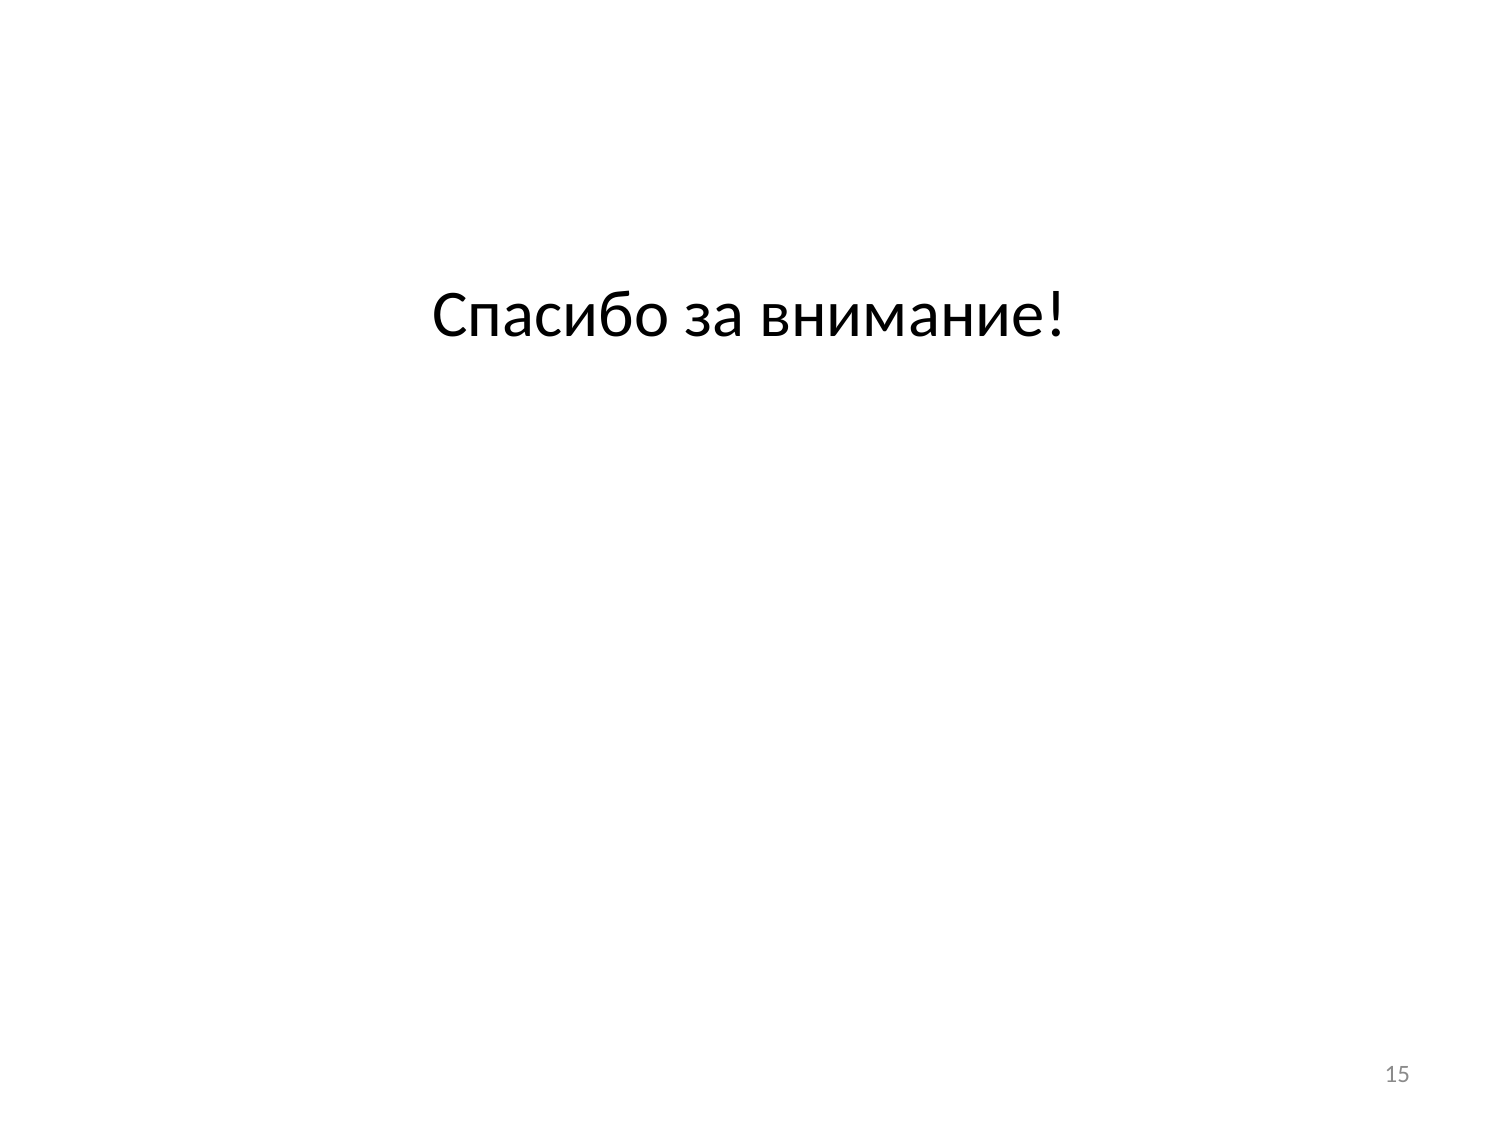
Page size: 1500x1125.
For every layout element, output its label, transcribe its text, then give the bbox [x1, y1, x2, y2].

slide_number 15 [1074, 1042, 1425, 1103]
list Спасибо за внимание! [75, 262, 1425, 1005]
